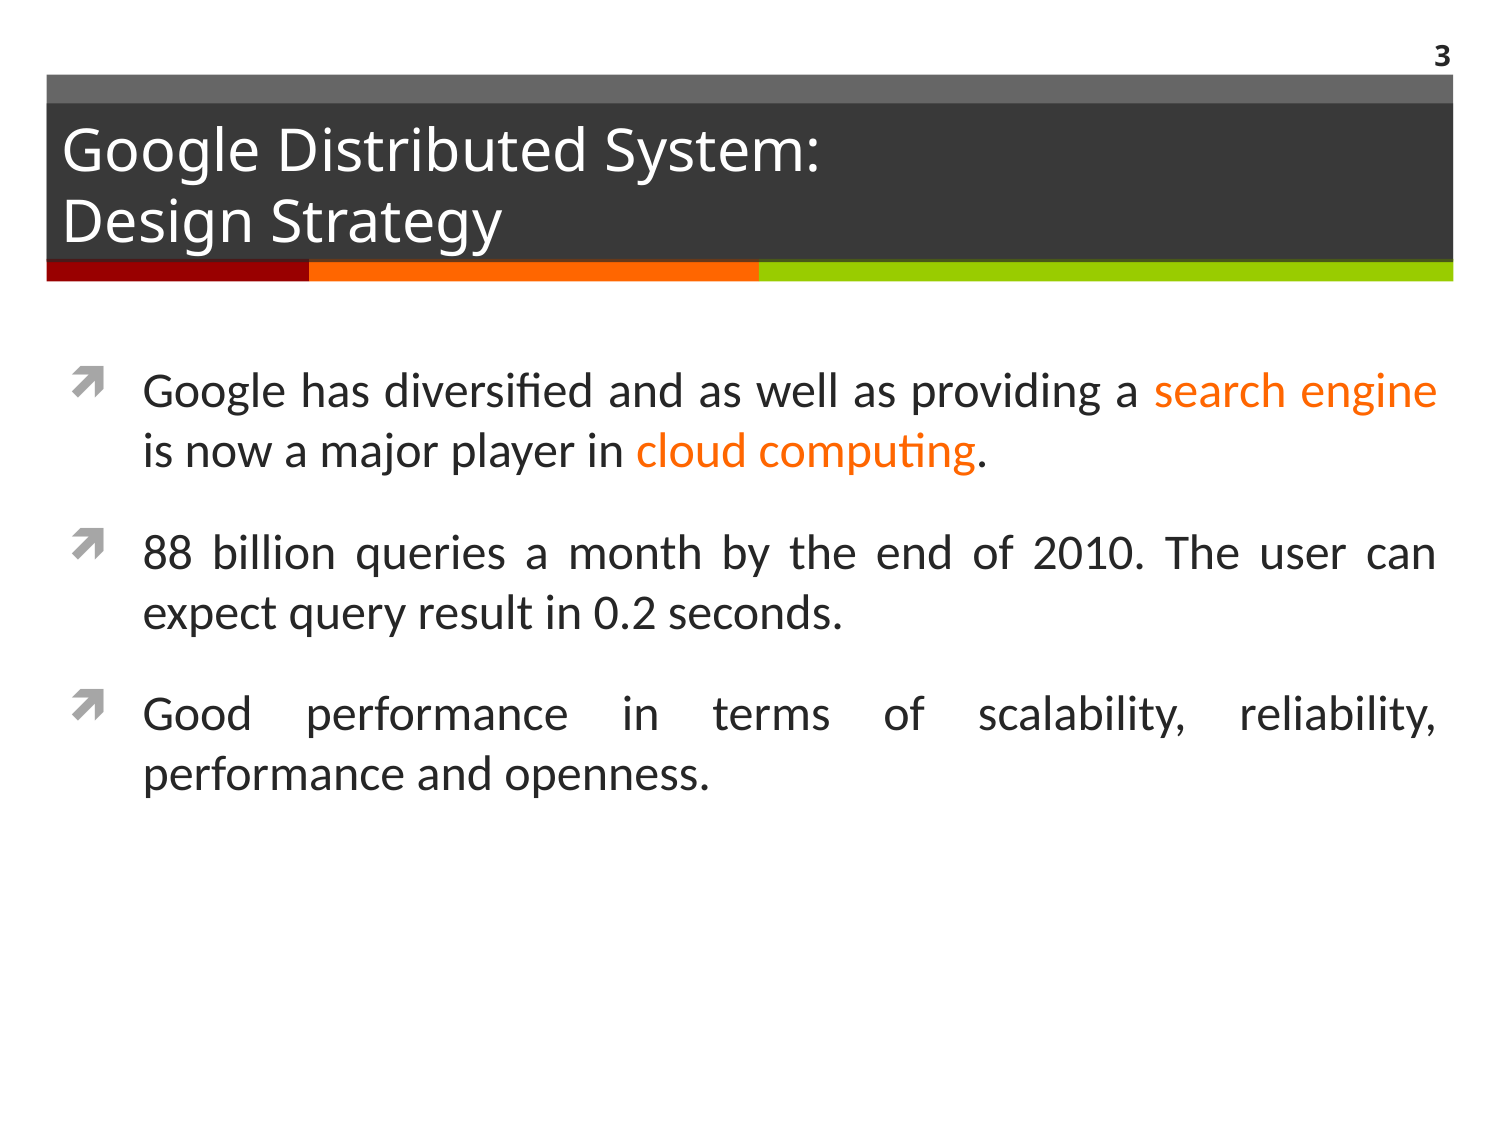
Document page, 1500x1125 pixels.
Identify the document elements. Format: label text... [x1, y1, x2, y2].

list Google has diversified and as well as providing a search engine is now a major player in cloud computing. 88 billion queries a month by the end of 2010. The user can expect query result in 0.2 seconds. Good performance in terms of scalability, reliability, performance and openness. [53, 350, 1454, 1005]
slide_number 3 [1362, 27, 1466, 87]
title Google Distributed System: Design Strategy [46, 103, 1454, 263]
